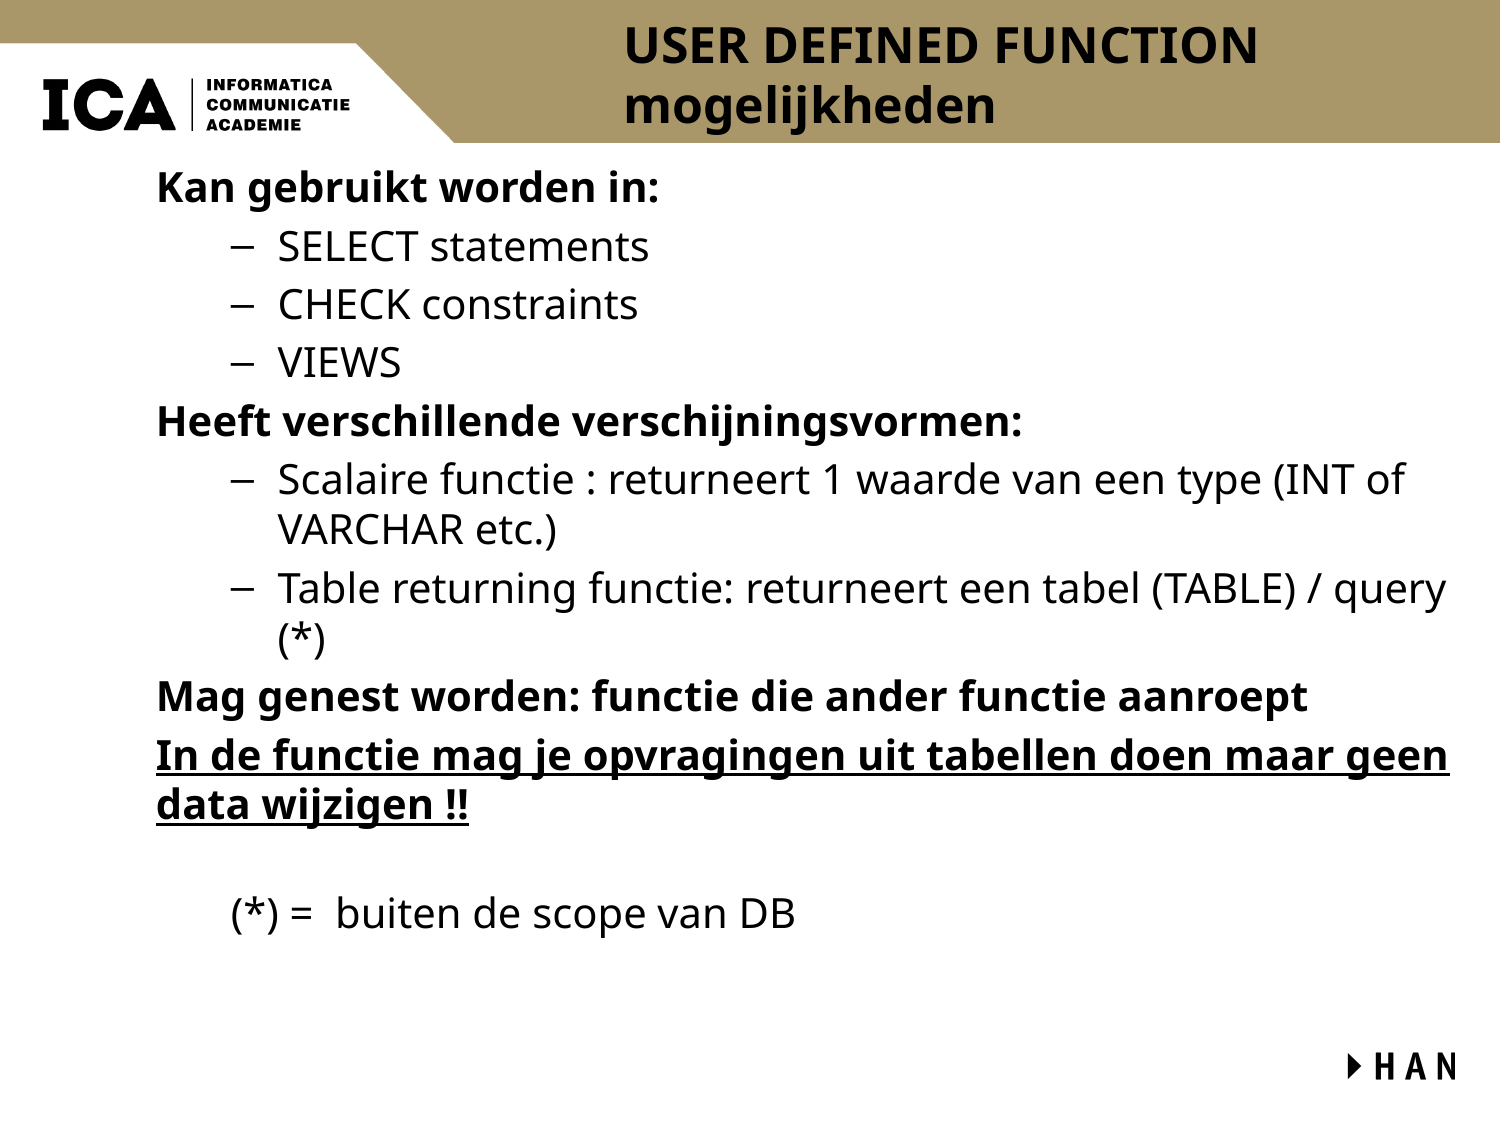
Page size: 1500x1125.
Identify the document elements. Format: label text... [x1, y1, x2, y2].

title USER DEFINED FUNCTION mogelijkheden [608, 5, 1469, 77]
list Kan gebruikt worden in: SELECT statements CHECK constraints VIEWS Heeft verschillende verschijningsvormen: Scalaire functie : returneert 1 waarde van een type (INT of VARCHAR etc.) Table returning functie: returneert een tabel (TABLE) / query (*) Mag genest worden: functie die ander functie aanroept In de functie mag je opvragingen uit tabellen doen maar geen data wijzigen !! (*) = buiten de scope van DB [140, 153, 1488, 948]
